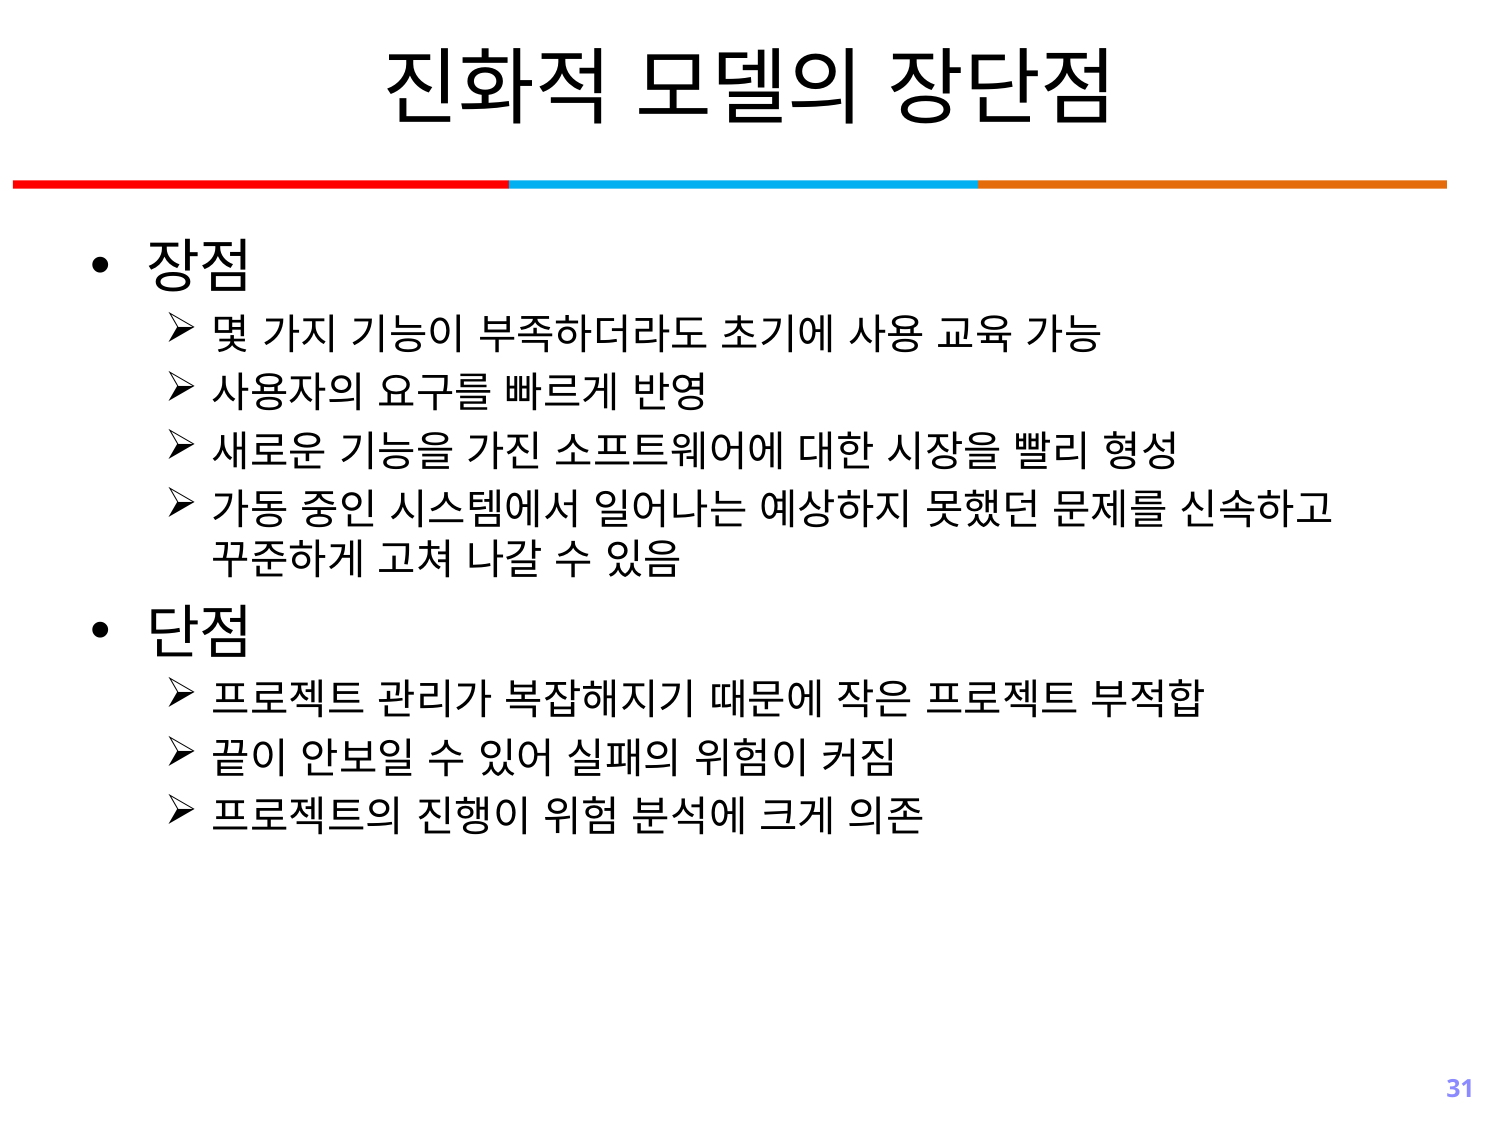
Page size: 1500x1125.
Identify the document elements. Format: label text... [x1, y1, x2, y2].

slide_number 31 [1139, 1060, 1490, 1120]
title 진화적 모델의 장단점 [74, 7, 1426, 162]
list 장점 몇 가지 기능이 부족하더라도 초기에 사용 교육 가능 사용자의 요구를 빠르게 반영 새로운 기능을 가진 소프트웨어에 대한 시장을 빨리 형성 가동 중인 시스템에서 일어나는 예상하지 못했던 문제를 신속하고 꾸준하게 고쳐 나갈 수 있음 단점 프로젝트 관리가 복잡해지기 때문에 작은 프로젝트 부적합 끝이 안보일 수 있어 실패의 위험이 커짐 프로젝트의 진행이 위험 분석에 크게 의존 [74, 207, 1426, 1006]
